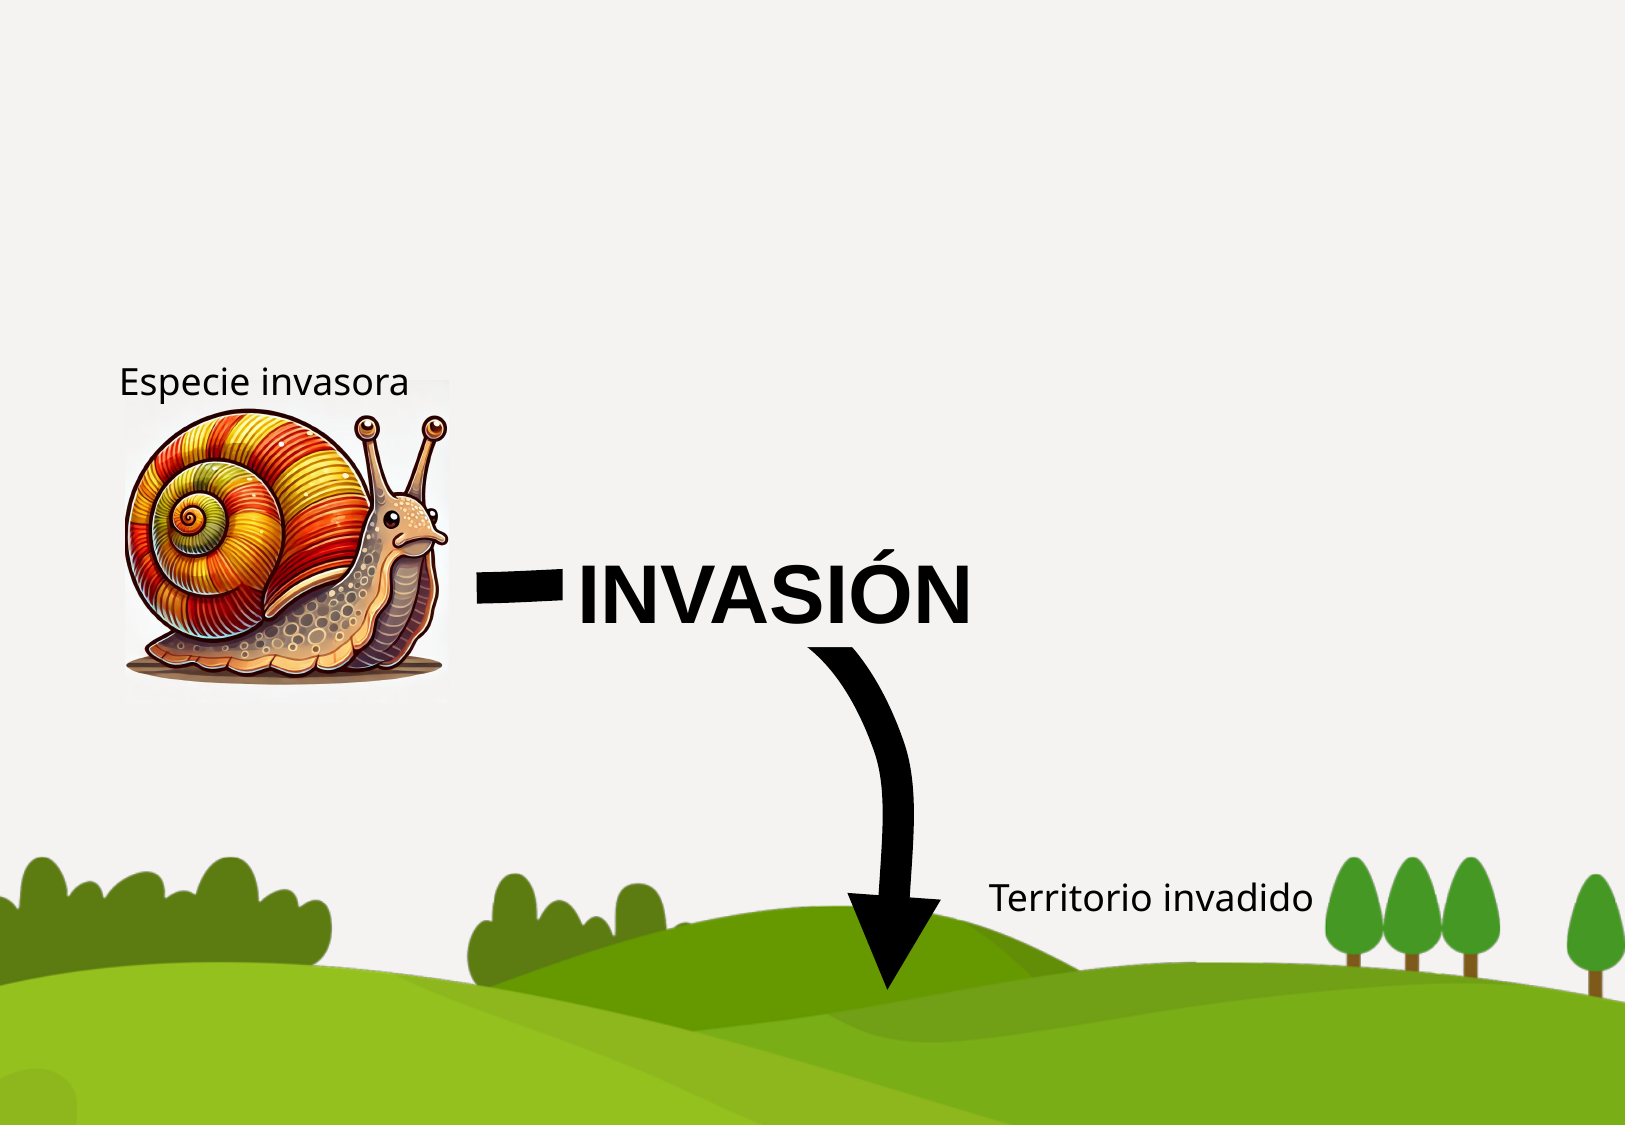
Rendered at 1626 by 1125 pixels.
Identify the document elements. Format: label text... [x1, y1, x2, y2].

picture [0, 379, 1625, 1125]
text_box INVASIÓN [562, 532, 989, 648]
text_box Especie invasora [104, 350, 426, 410]
text_box [476, 583, 864, 687]
